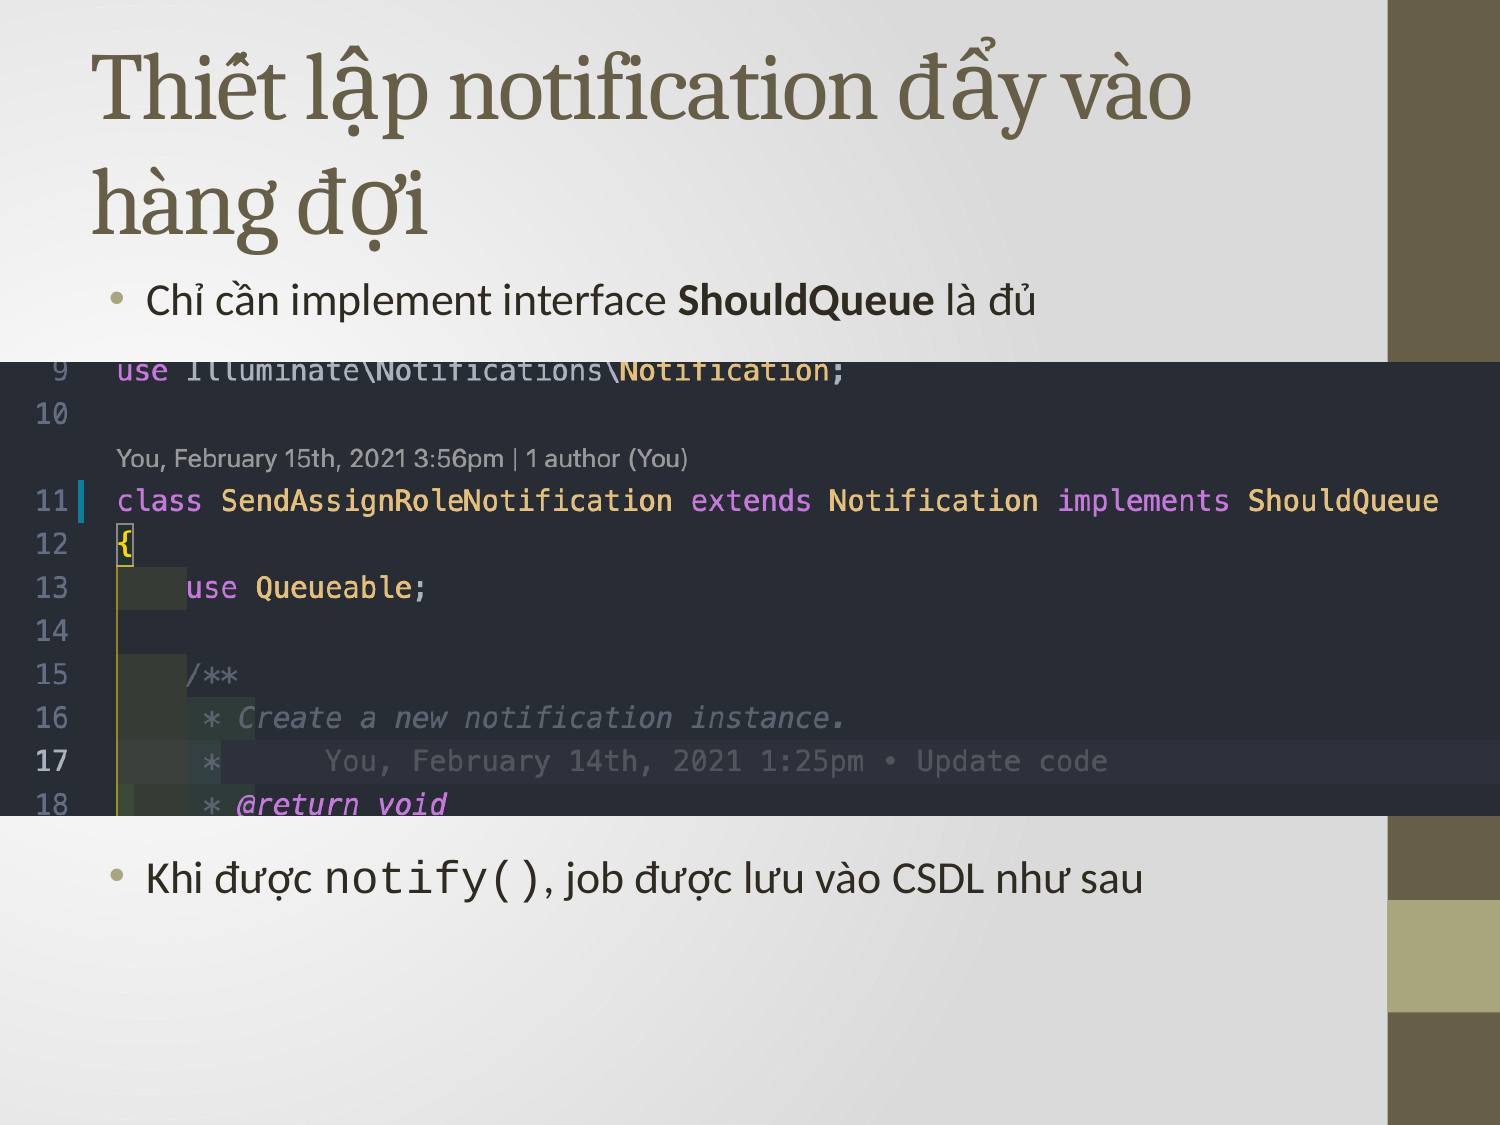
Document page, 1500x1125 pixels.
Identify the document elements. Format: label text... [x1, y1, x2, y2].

title Thiết lập notification đẩy vào hàng đợi [75, 45, 1325, 233]
list Chỉ cần implement interface ShouldQueue là đủ Khi được notify(), job được lưu vào CSDL như sau [75, 824, 1325, 1050]
picture [0, 361, 1500, 817]
list Chỉ cần implement interface ShouldQueue là đủ Khi được notify(), job được lưu vào CSDL như sau [75, 262, 1325, 355]
